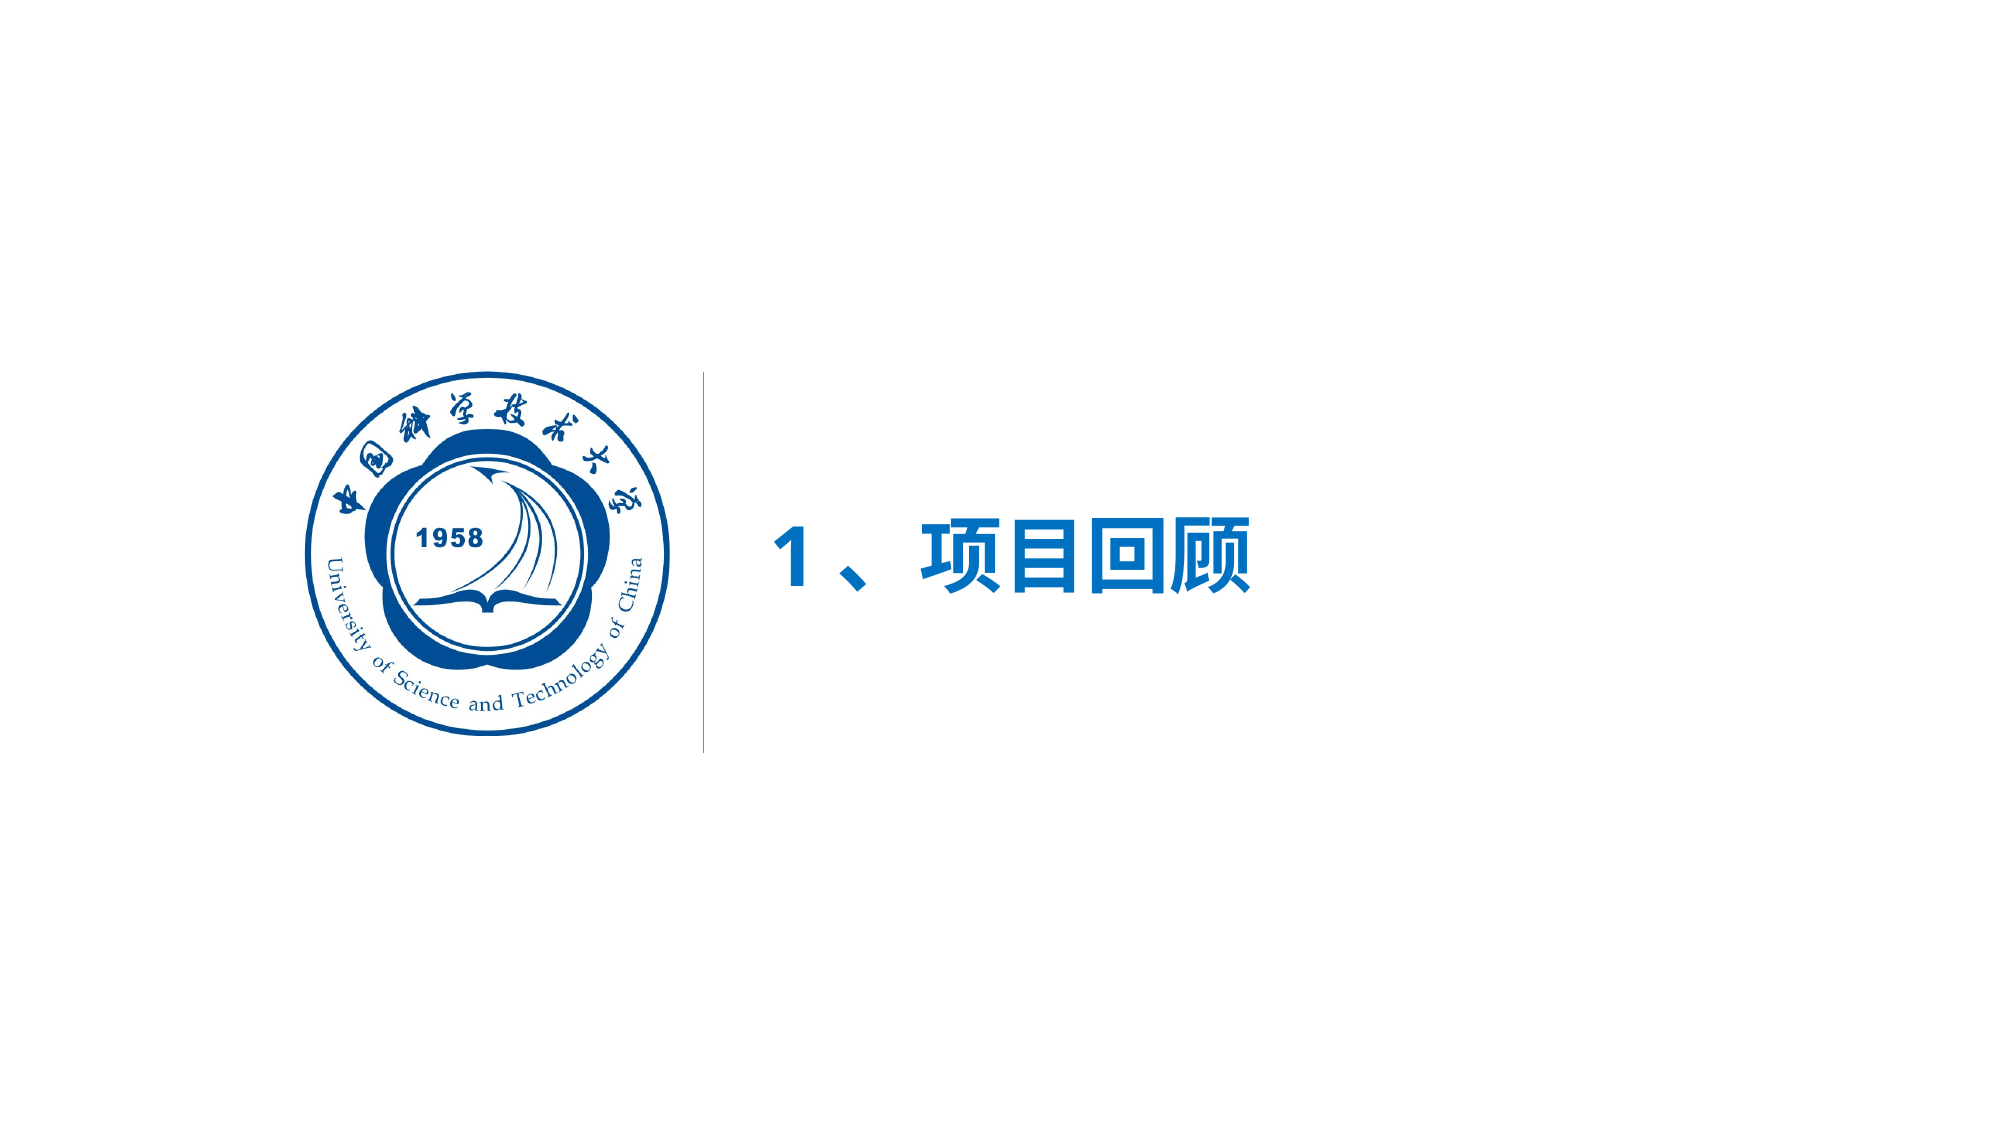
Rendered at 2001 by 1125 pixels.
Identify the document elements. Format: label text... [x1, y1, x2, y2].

text_box 1、项目回顾 [758, 497, 1746, 609]
picture [302, 371, 670, 737]
